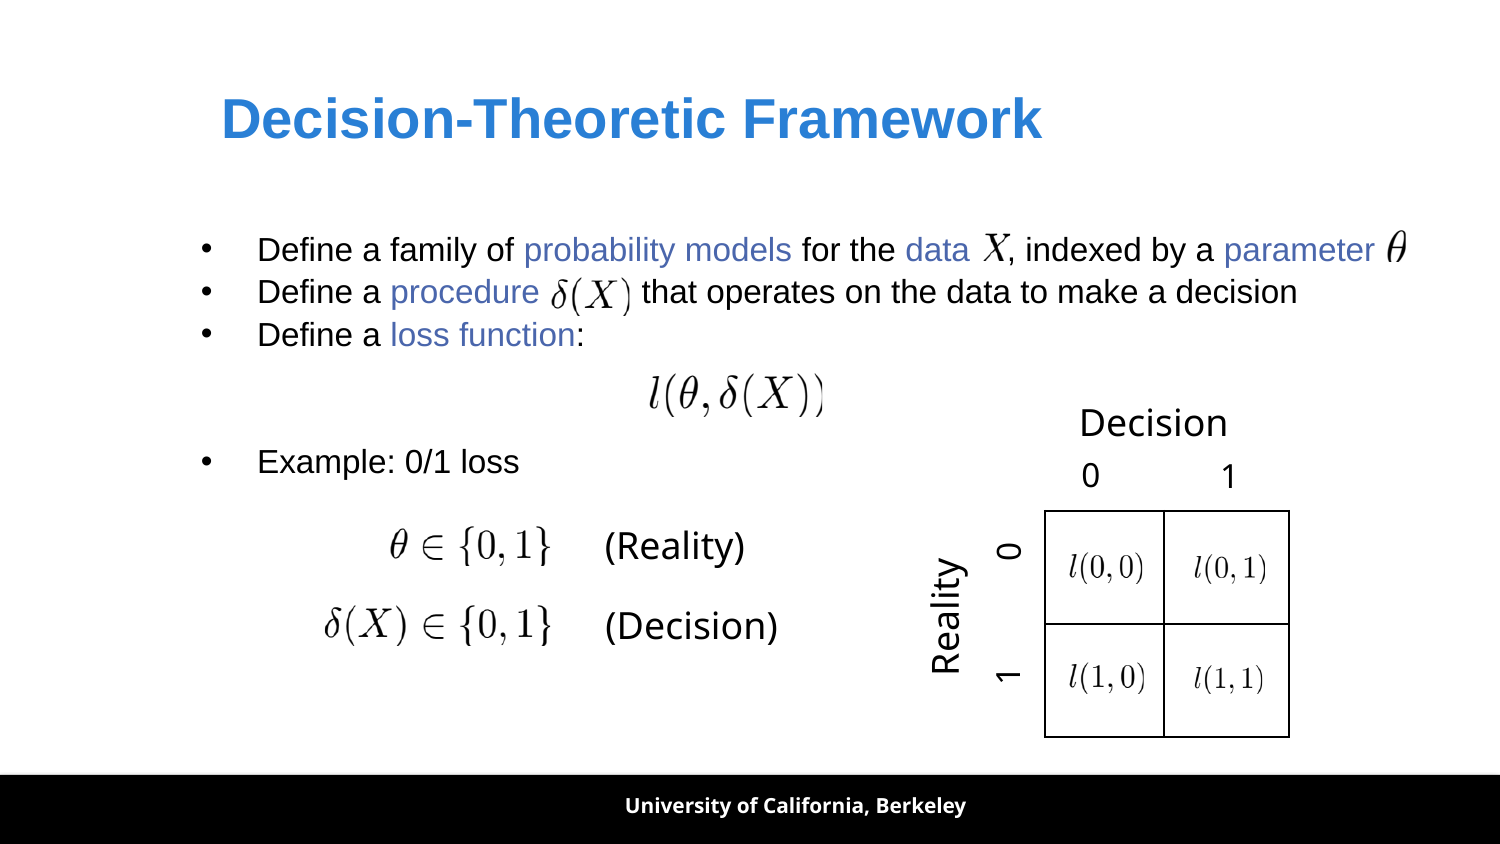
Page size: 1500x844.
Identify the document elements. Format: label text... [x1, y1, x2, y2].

picture [1194, 664, 1263, 694]
picture [1194, 553, 1266, 584]
picture [1068, 661, 1144, 694]
table_cell [1046, 625, 1163, 736]
picture [649, 372, 823, 417]
text_box (Decision) [590, 594, 793, 655]
picture [549, 275, 630, 316]
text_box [913, 525, 1036, 702]
picture [1386, 228, 1406, 262]
picture [977, 233, 1011, 261]
table_cell [1165, 625, 1288, 736]
picture [324, 604, 551, 646]
footer University of California, Berkeley [320, 785, 1271, 838]
text_box (Reality) [590, 514, 761, 574]
title Decision-Theoretic Framework [205, 45, 1335, 186]
table_header [1046, 512, 1163, 623]
list Define a family of probability models for the data , indexed by a parameter Define a procedure that operates on the data to make a decision Define a loss function: Example: 0/1 loss [185, 225, 1427, 749]
picture [1068, 551, 1143, 584]
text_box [1067, 391, 1254, 503]
table_header [1165, 512, 1288, 623]
picture [389, 525, 551, 567]
